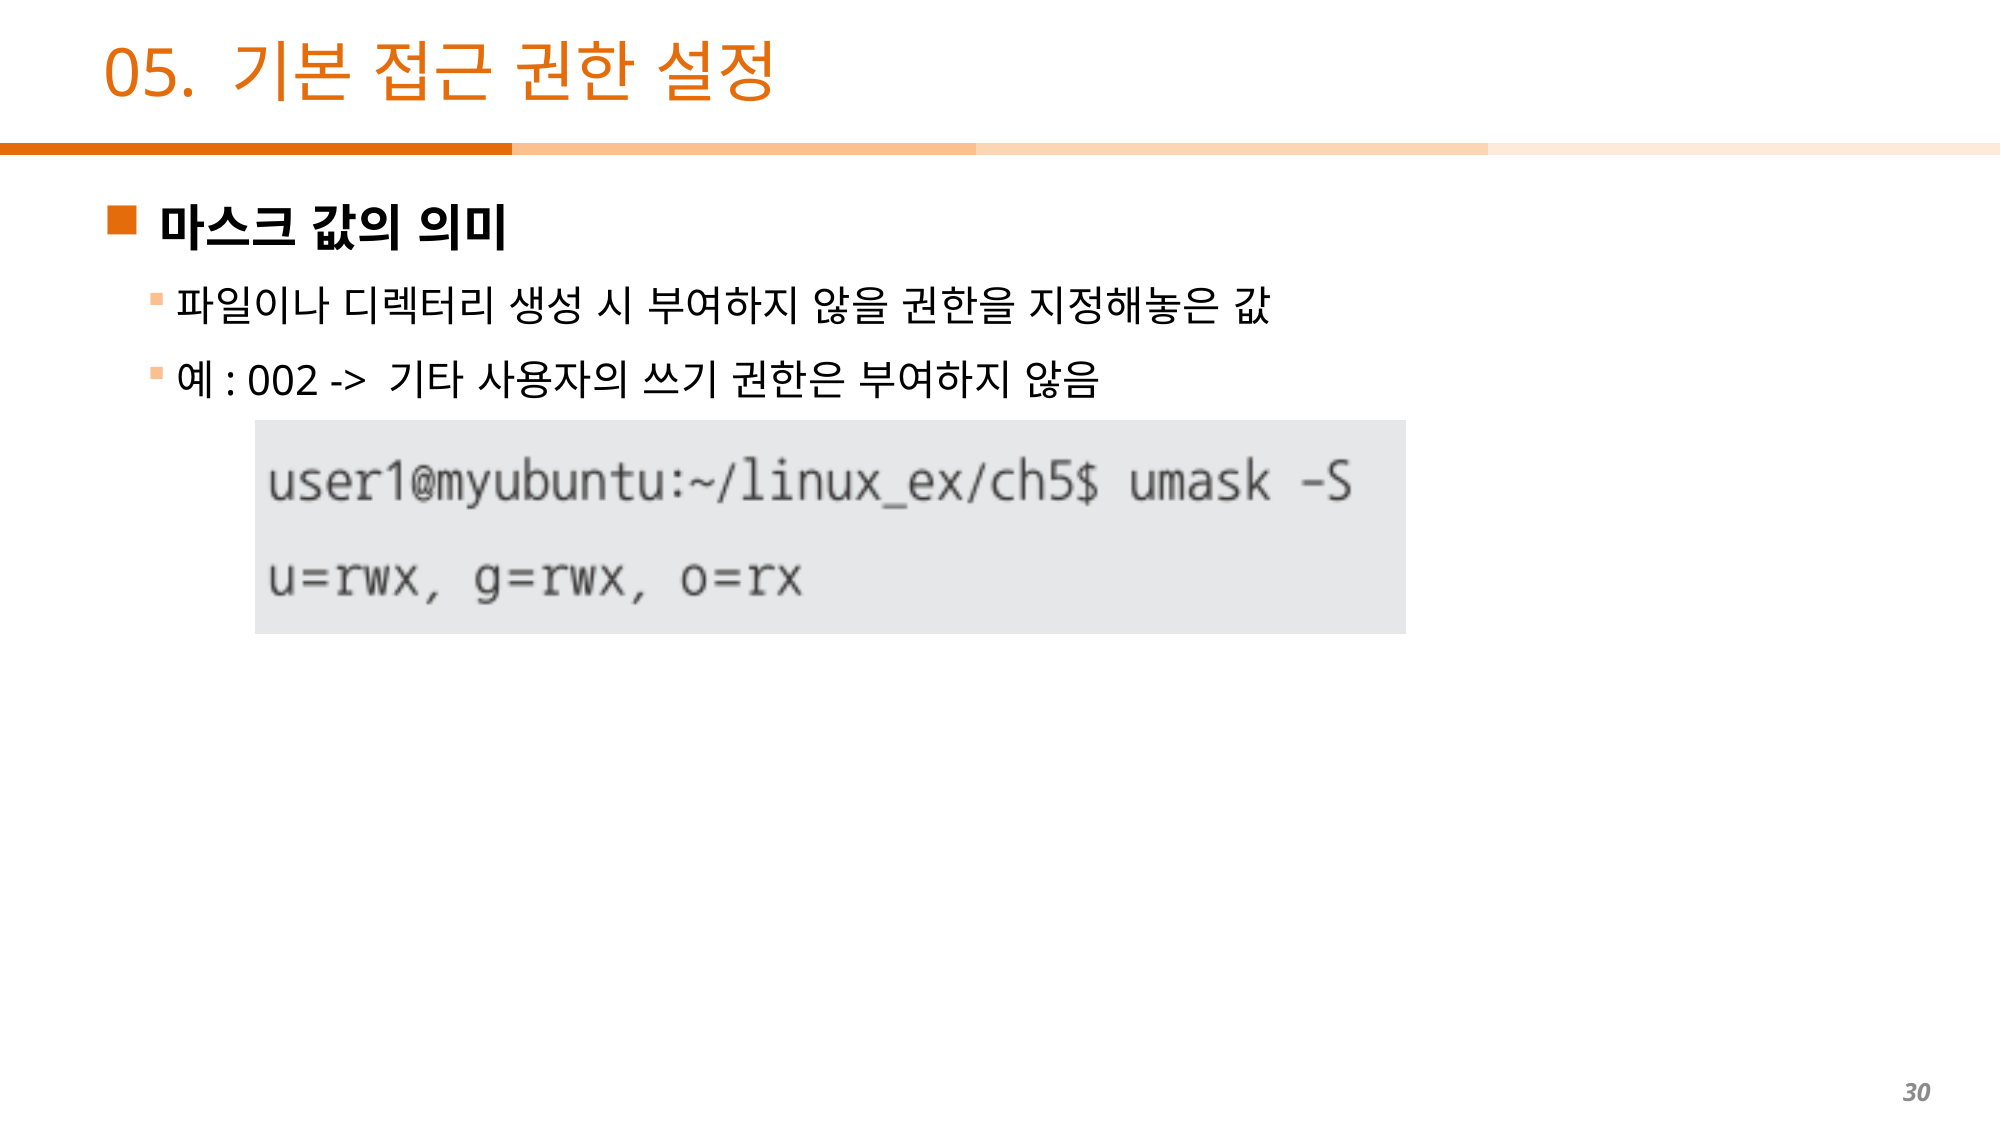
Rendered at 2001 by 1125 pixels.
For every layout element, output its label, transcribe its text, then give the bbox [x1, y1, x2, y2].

picture [255, 420, 1406, 634]
title 05. 기본 접근 권한 설정 [88, 18, 1920, 122]
list 마스크 값의 의미 파일이나 디렉터리 생성 시 부여하지 않을 권한을 지정해놓은 값 예: 002 -> 기타 사용자의 쓰기 권한은 부여하지 않음 [88, 176, 1920, 1083]
